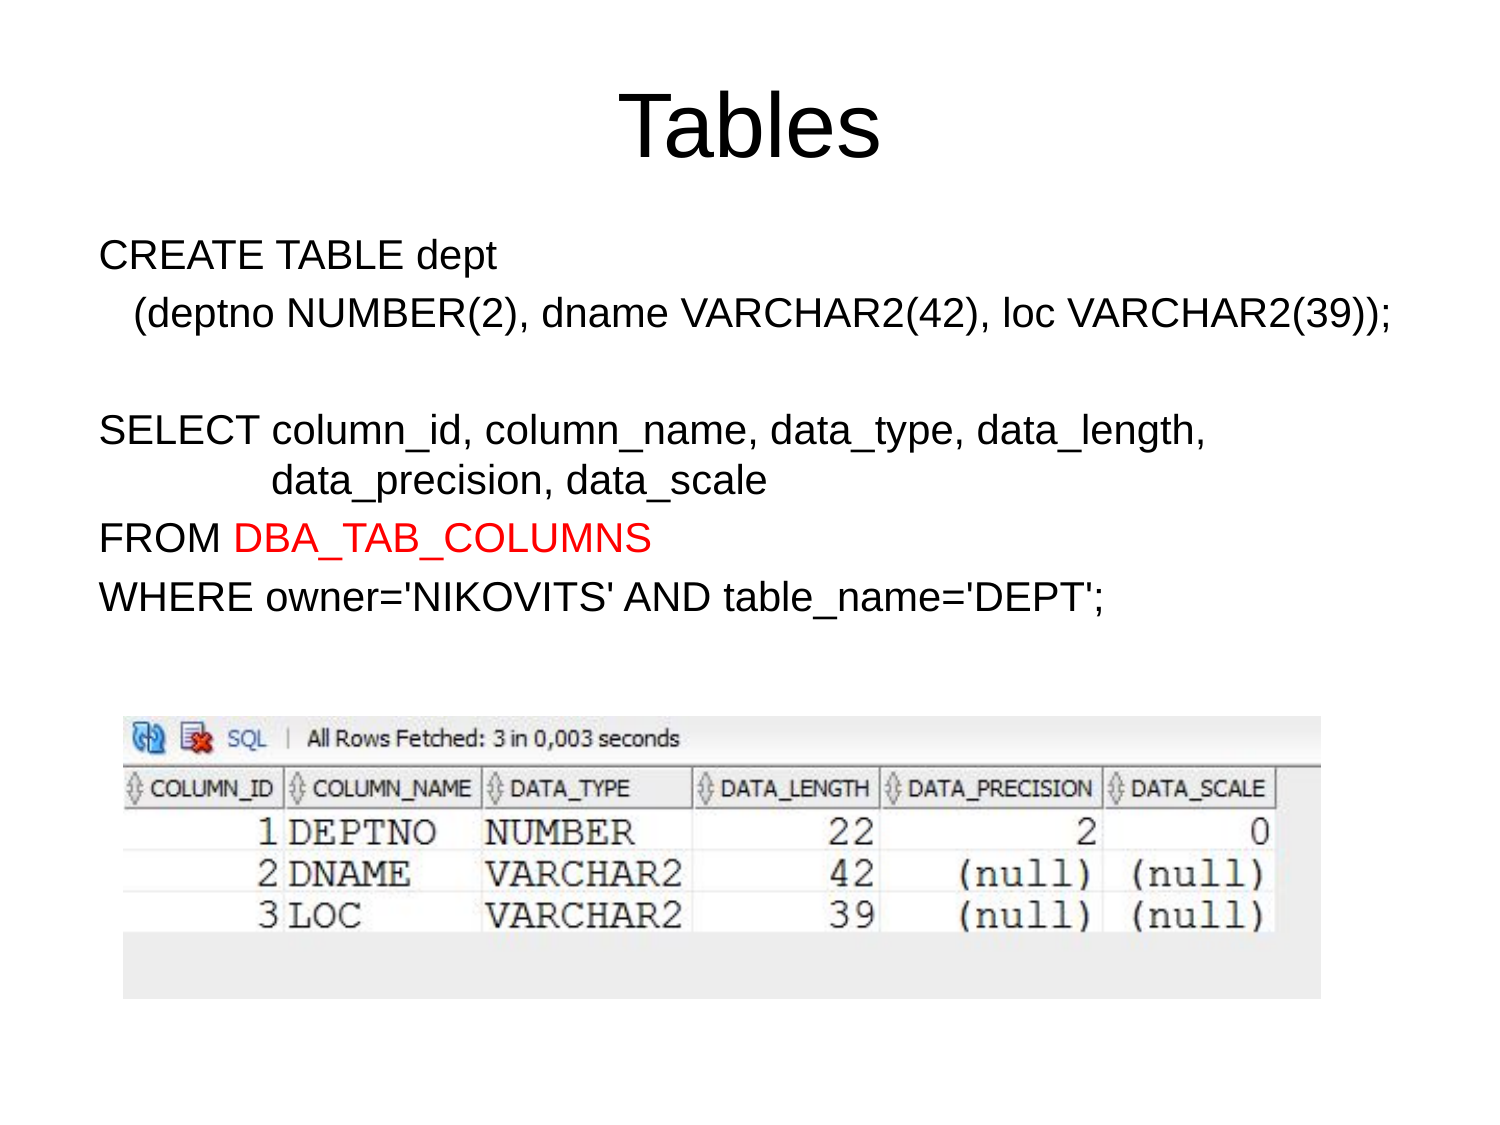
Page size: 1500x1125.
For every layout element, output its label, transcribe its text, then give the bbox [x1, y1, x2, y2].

title Tables [75, 45, 1425, 197]
picture [123, 715, 1321, 1000]
list CREATE TABLE dept (deptno NUMBER(2), dname VARCHAR2(42), loc VARCHAR2(39)); SELECT column_id, column_name, data_type, data_length, data_precision, data_scale FROM DBA_TAB_COLUMNS WHERE owner='NIKOVITS' AND table_name='DEPT'; [64, 220, 1447, 646]
